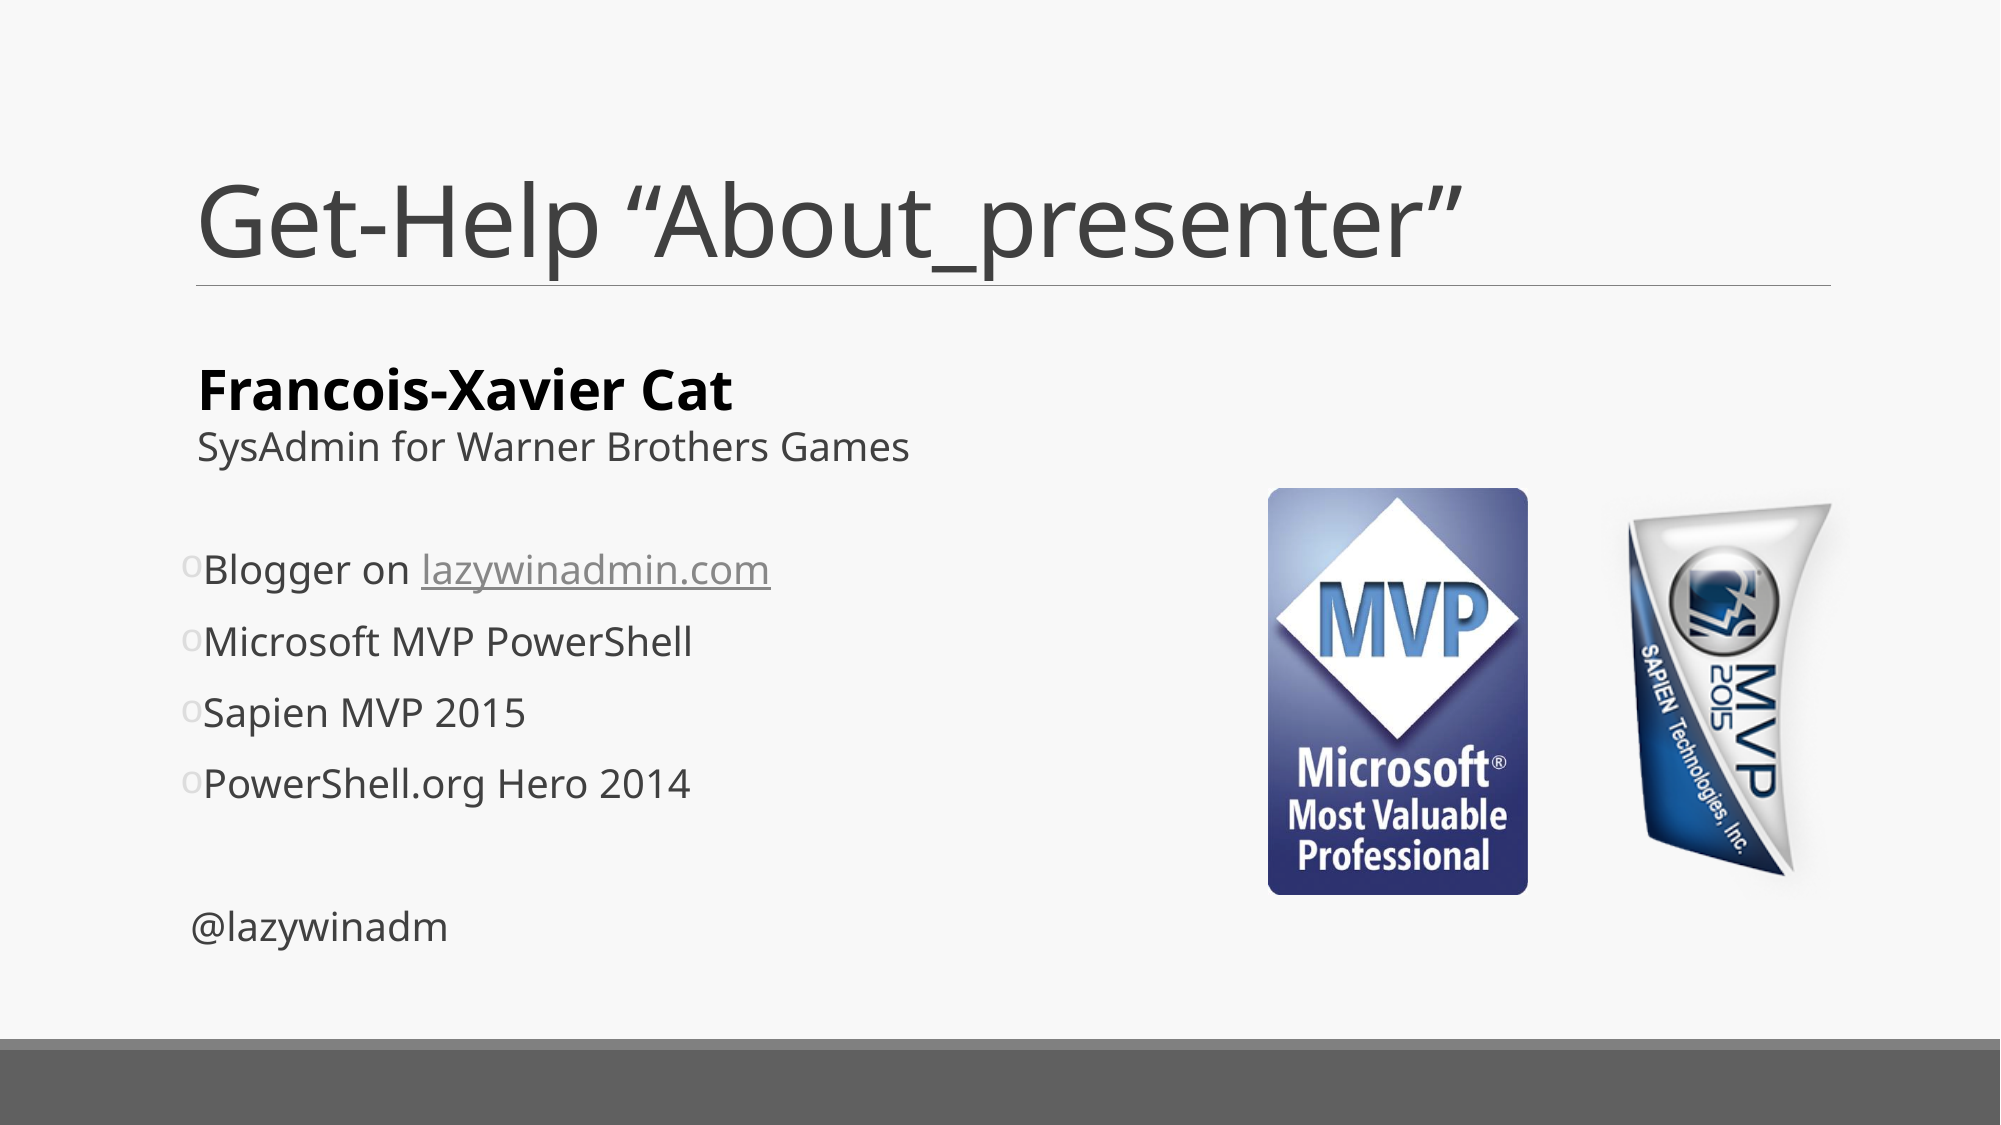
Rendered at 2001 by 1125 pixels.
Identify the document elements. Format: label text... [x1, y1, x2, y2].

list Francois-Xavier Cat SysAdmin for Warner Brothers Games Blogger on lazywinadmin.com Microsoft MVP PowerShell Sapien MVP 2015 PowerShell.org Hero 2014 @lazywinadm [180, 302, 1830, 963]
title Get-Help “About_presenter” [180, 47, 1830, 285]
picture [1600, 487, 1851, 900]
picture [1267, 487, 1528, 896]
